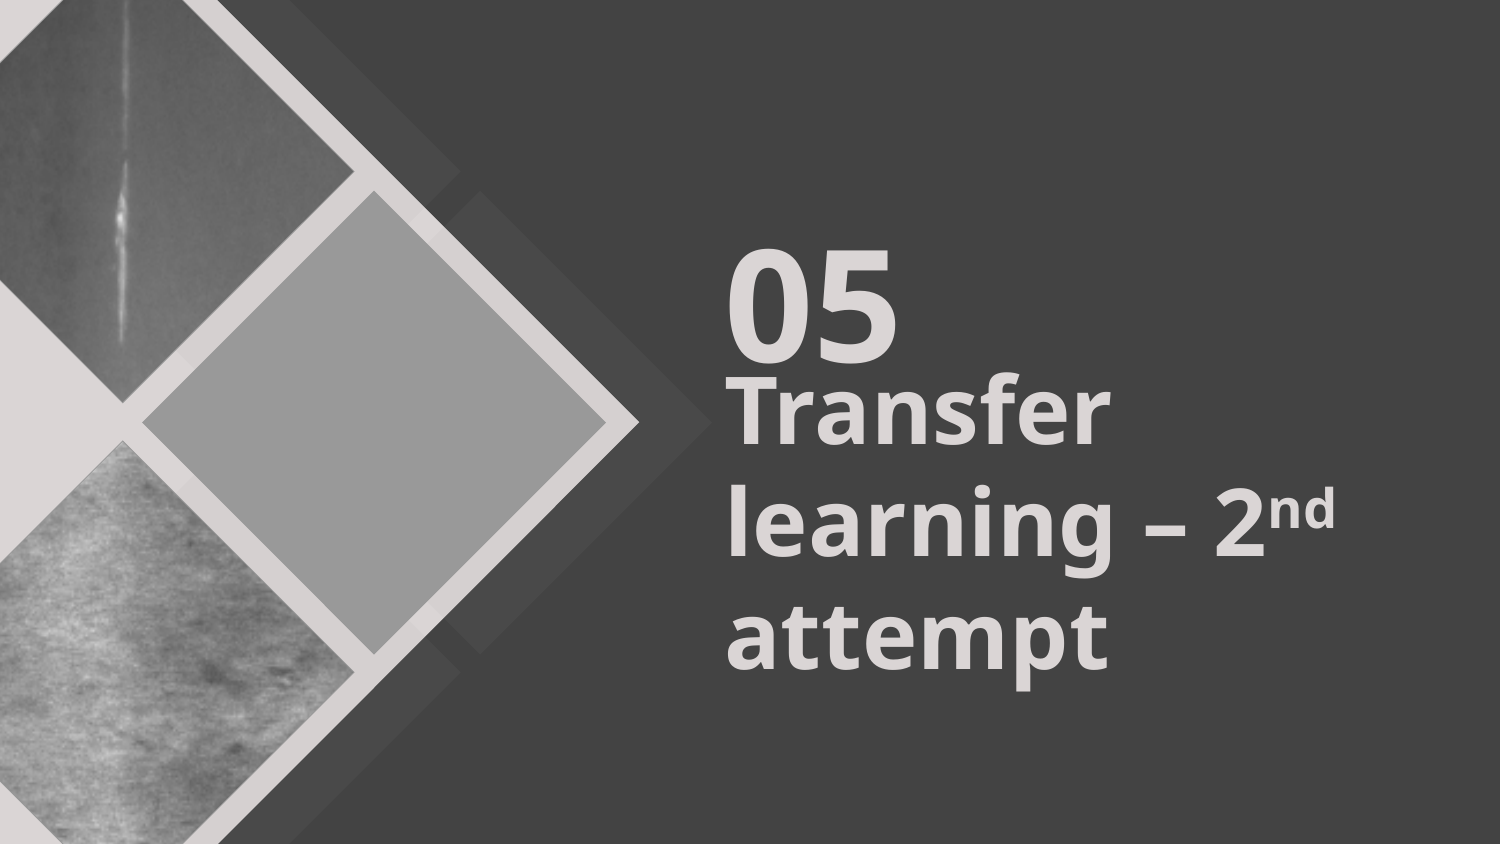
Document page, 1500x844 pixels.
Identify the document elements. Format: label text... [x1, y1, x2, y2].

title 05 [709, 190, 1011, 410]
picture [0, 0, 354, 403]
title Transfer learning – 2nd attempt [709, 409, 1500, 629]
picture [0, 441, 354, 844]
